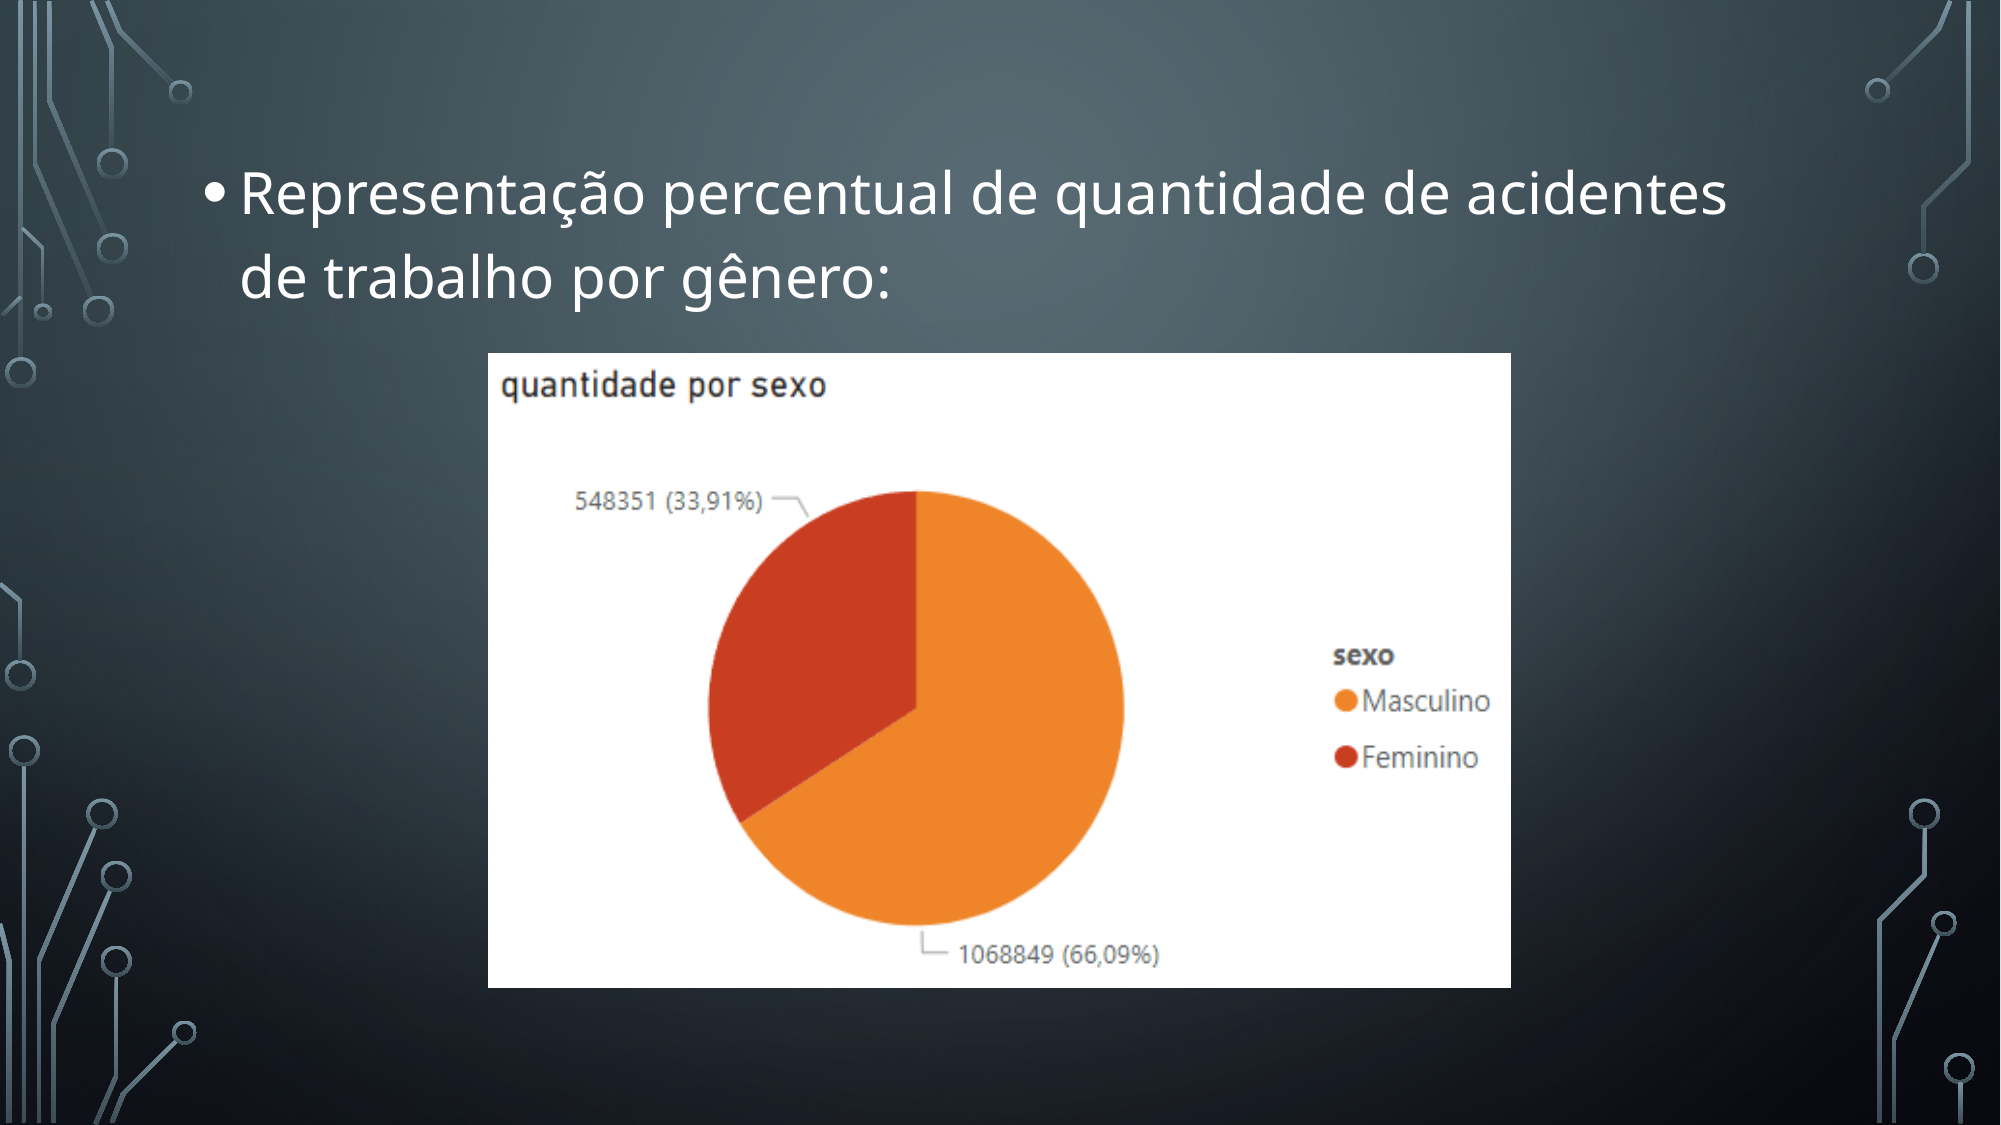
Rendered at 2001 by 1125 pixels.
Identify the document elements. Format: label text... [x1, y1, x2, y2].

list Representação percentual de quantidade de acidentes de trabalho por gênero: [187, 134, 1813, 988]
picture [488, 353, 1512, 988]
